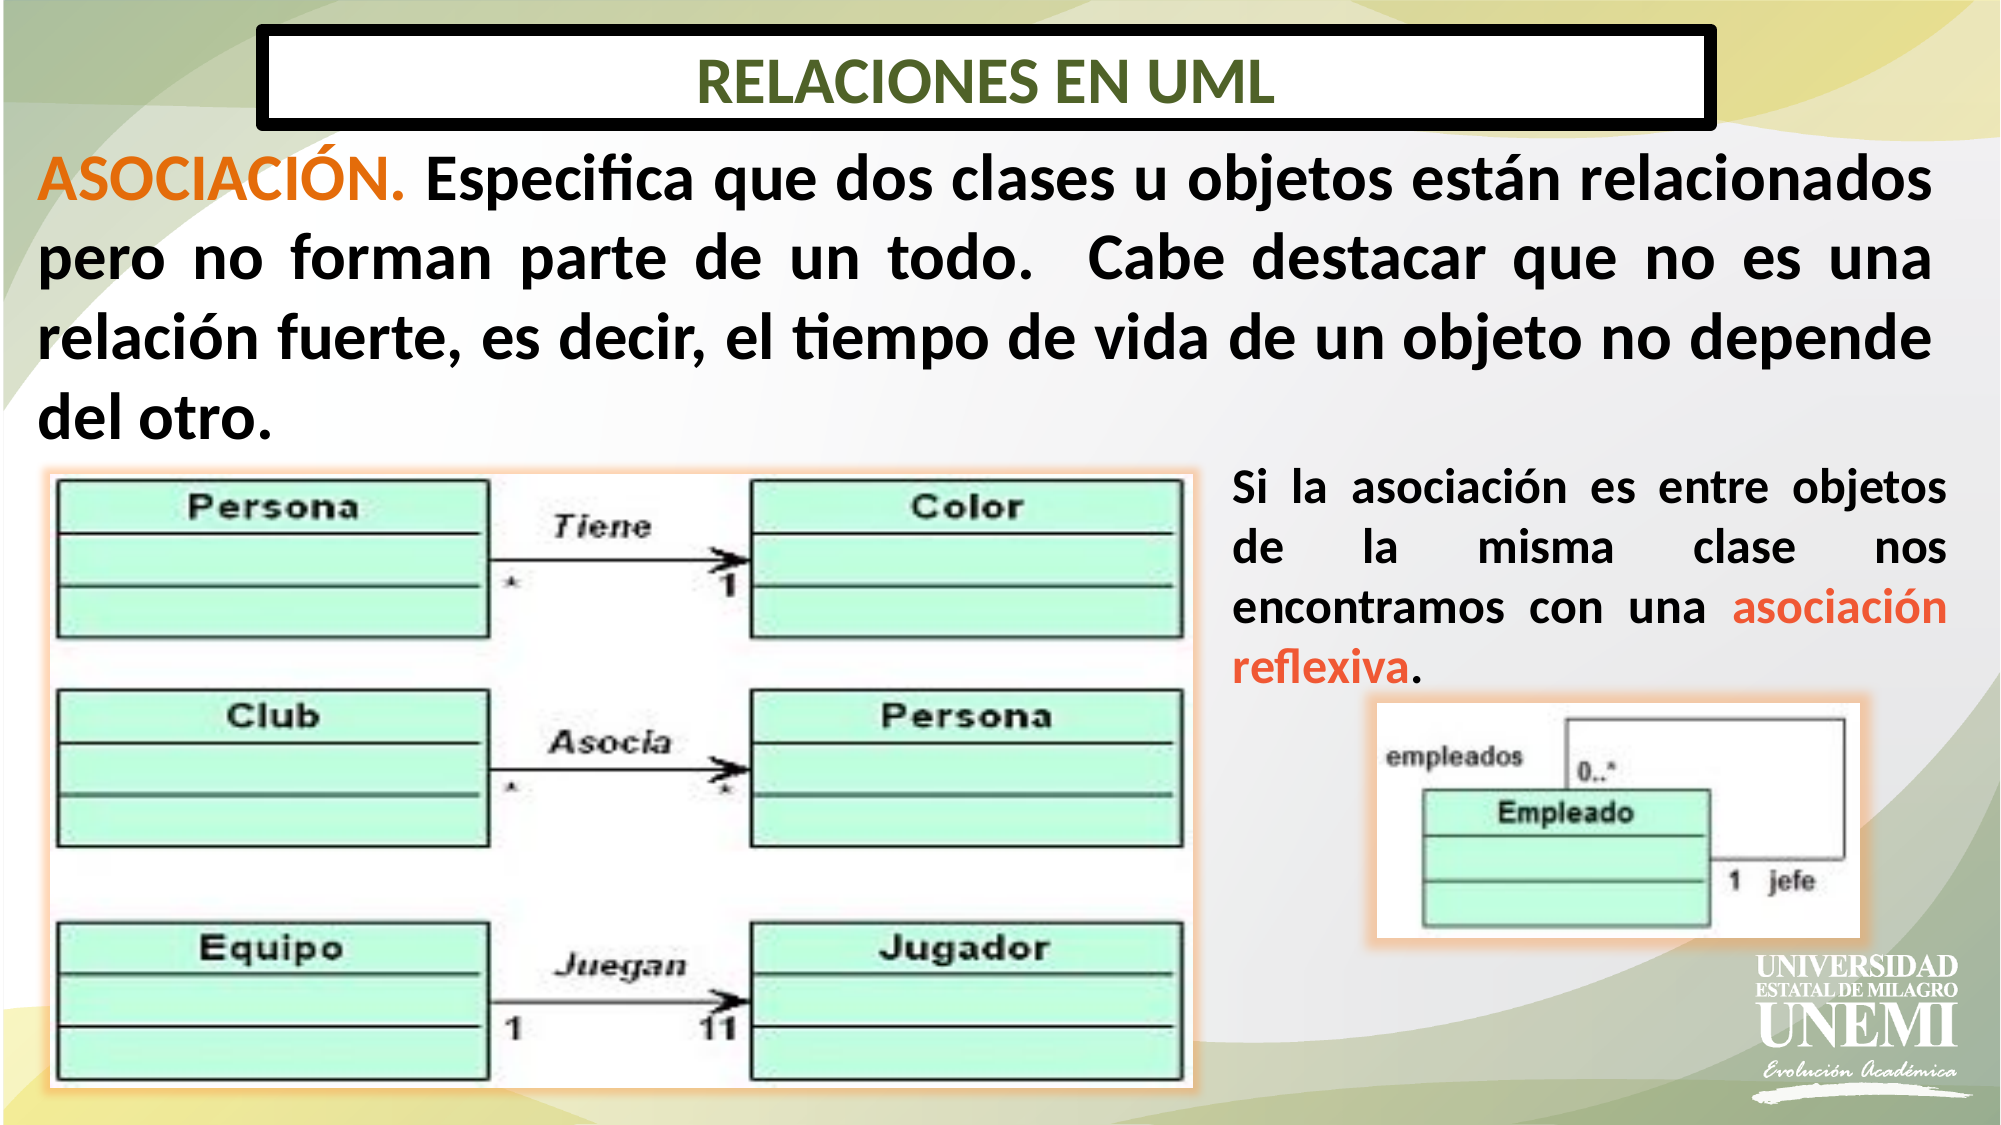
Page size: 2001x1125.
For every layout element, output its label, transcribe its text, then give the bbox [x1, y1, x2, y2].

picture [0, 0, 2001, 1125]
text_box RELACIONES EN UML [260, 28, 1713, 125]
text_box . [1930, 630, 2000, 897]
text_box ASOCIACIÓN. Especifica que dos clases u objetos están relacionados pero no forman parte de un todo. Cabe destacar que no es una relación fuerte, es decir, el tiempo de vida de un objeto no depende del otro. [23, 125, 1950, 461]
text_box Si la asociación es entre objetos de la misma clase nos encontramos con una asociación reflexiva. [1218, 446, 1964, 702]
